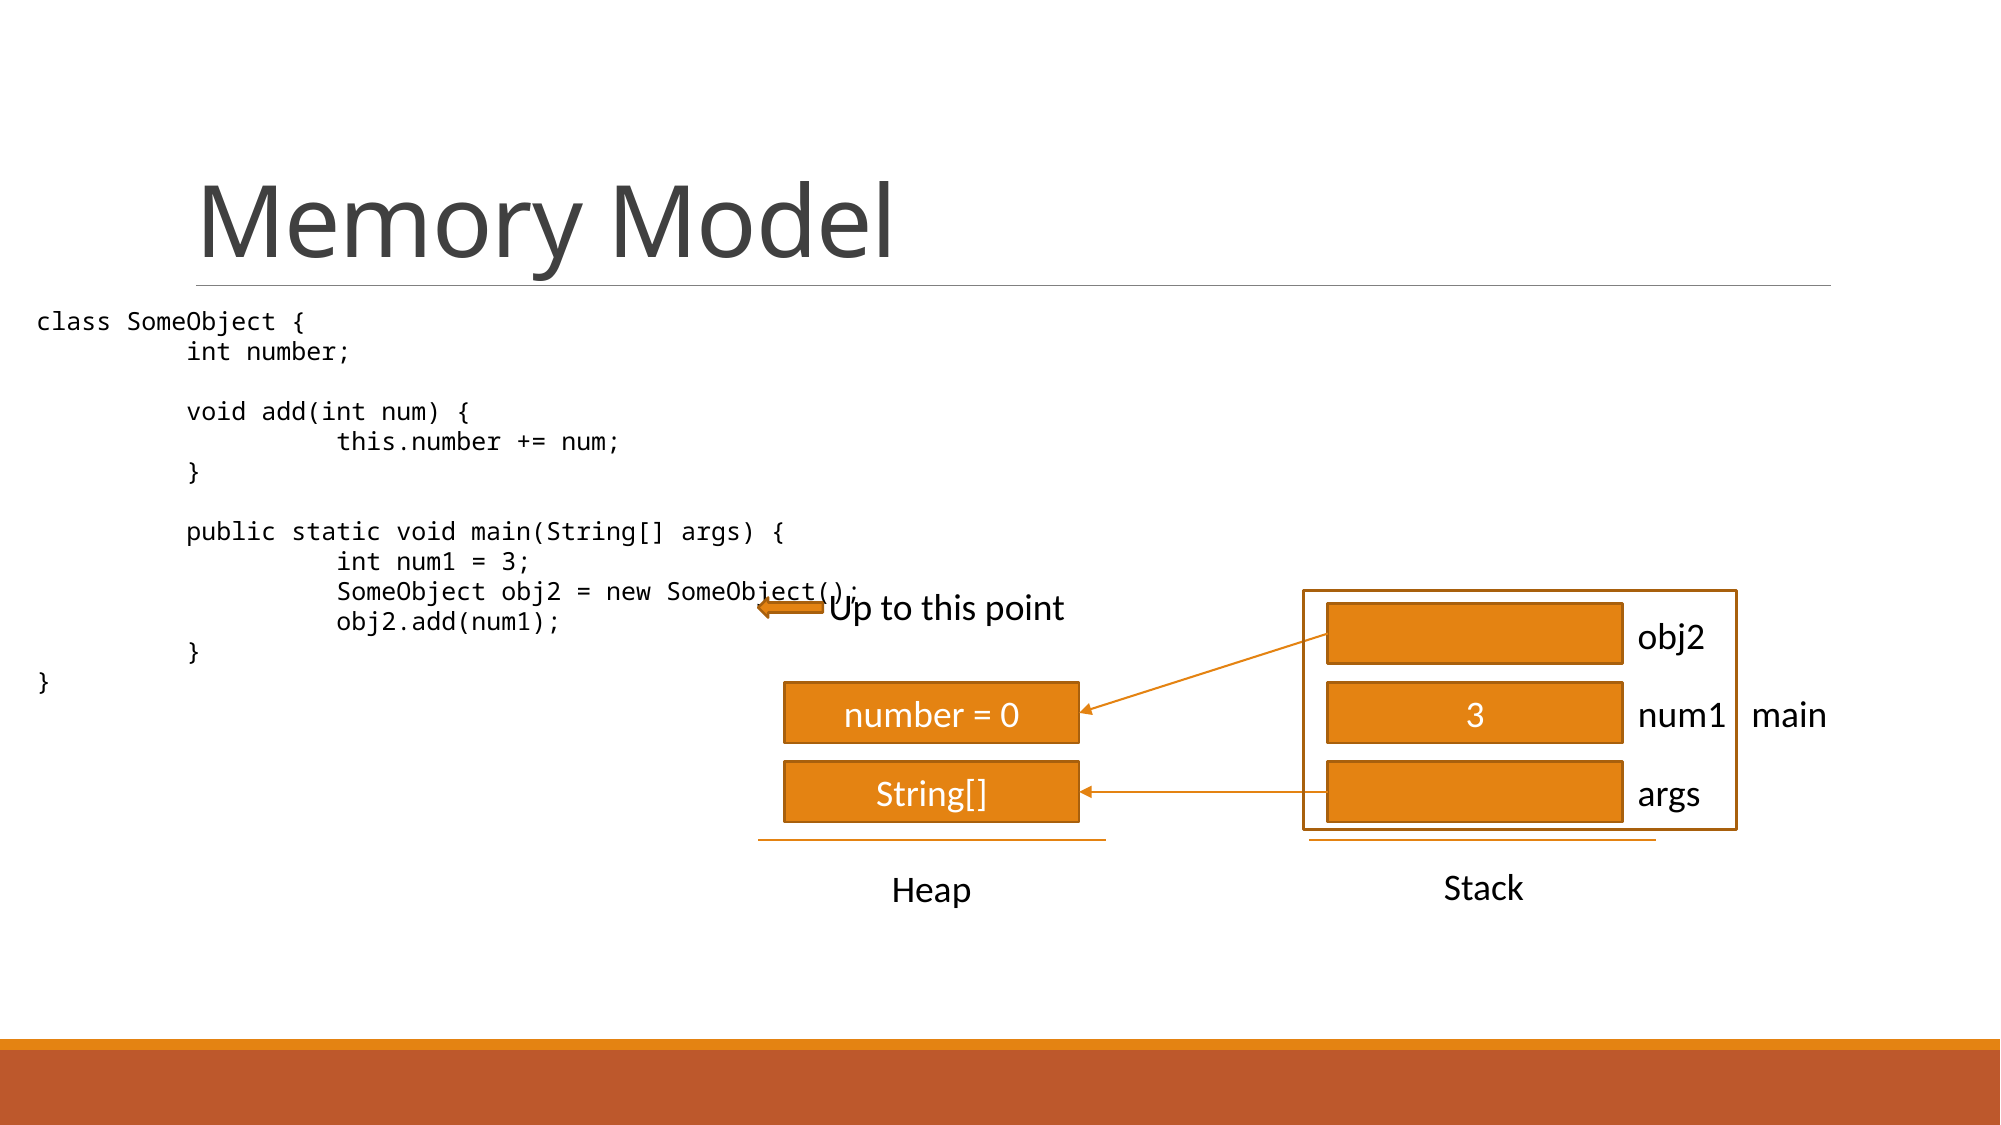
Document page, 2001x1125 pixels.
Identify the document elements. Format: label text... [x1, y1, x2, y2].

text_box [757, 596, 813, 619]
text_box String[] [783, 760, 1080, 823]
text_box Heap [877, 857, 987, 918]
text_box number = 0 [783, 681, 1080, 744]
text_box Up to this point [813, 575, 1081, 636]
text_box class SomeObject { int number; void add(int num) { this.number += num; } public static void main(String[] args) { int num1 = 3; SomeObject obj2 = new SomeObject(); obj2.add(num1); } } [21, 298, 877, 703]
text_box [1078, 633, 1329, 714]
title Memory Model [180, 47, 1830, 285]
text_box Stack [1429, 856, 1539, 916]
text_box [1302, 589, 1738, 831]
text_box main [1736, 682, 1843, 743]
